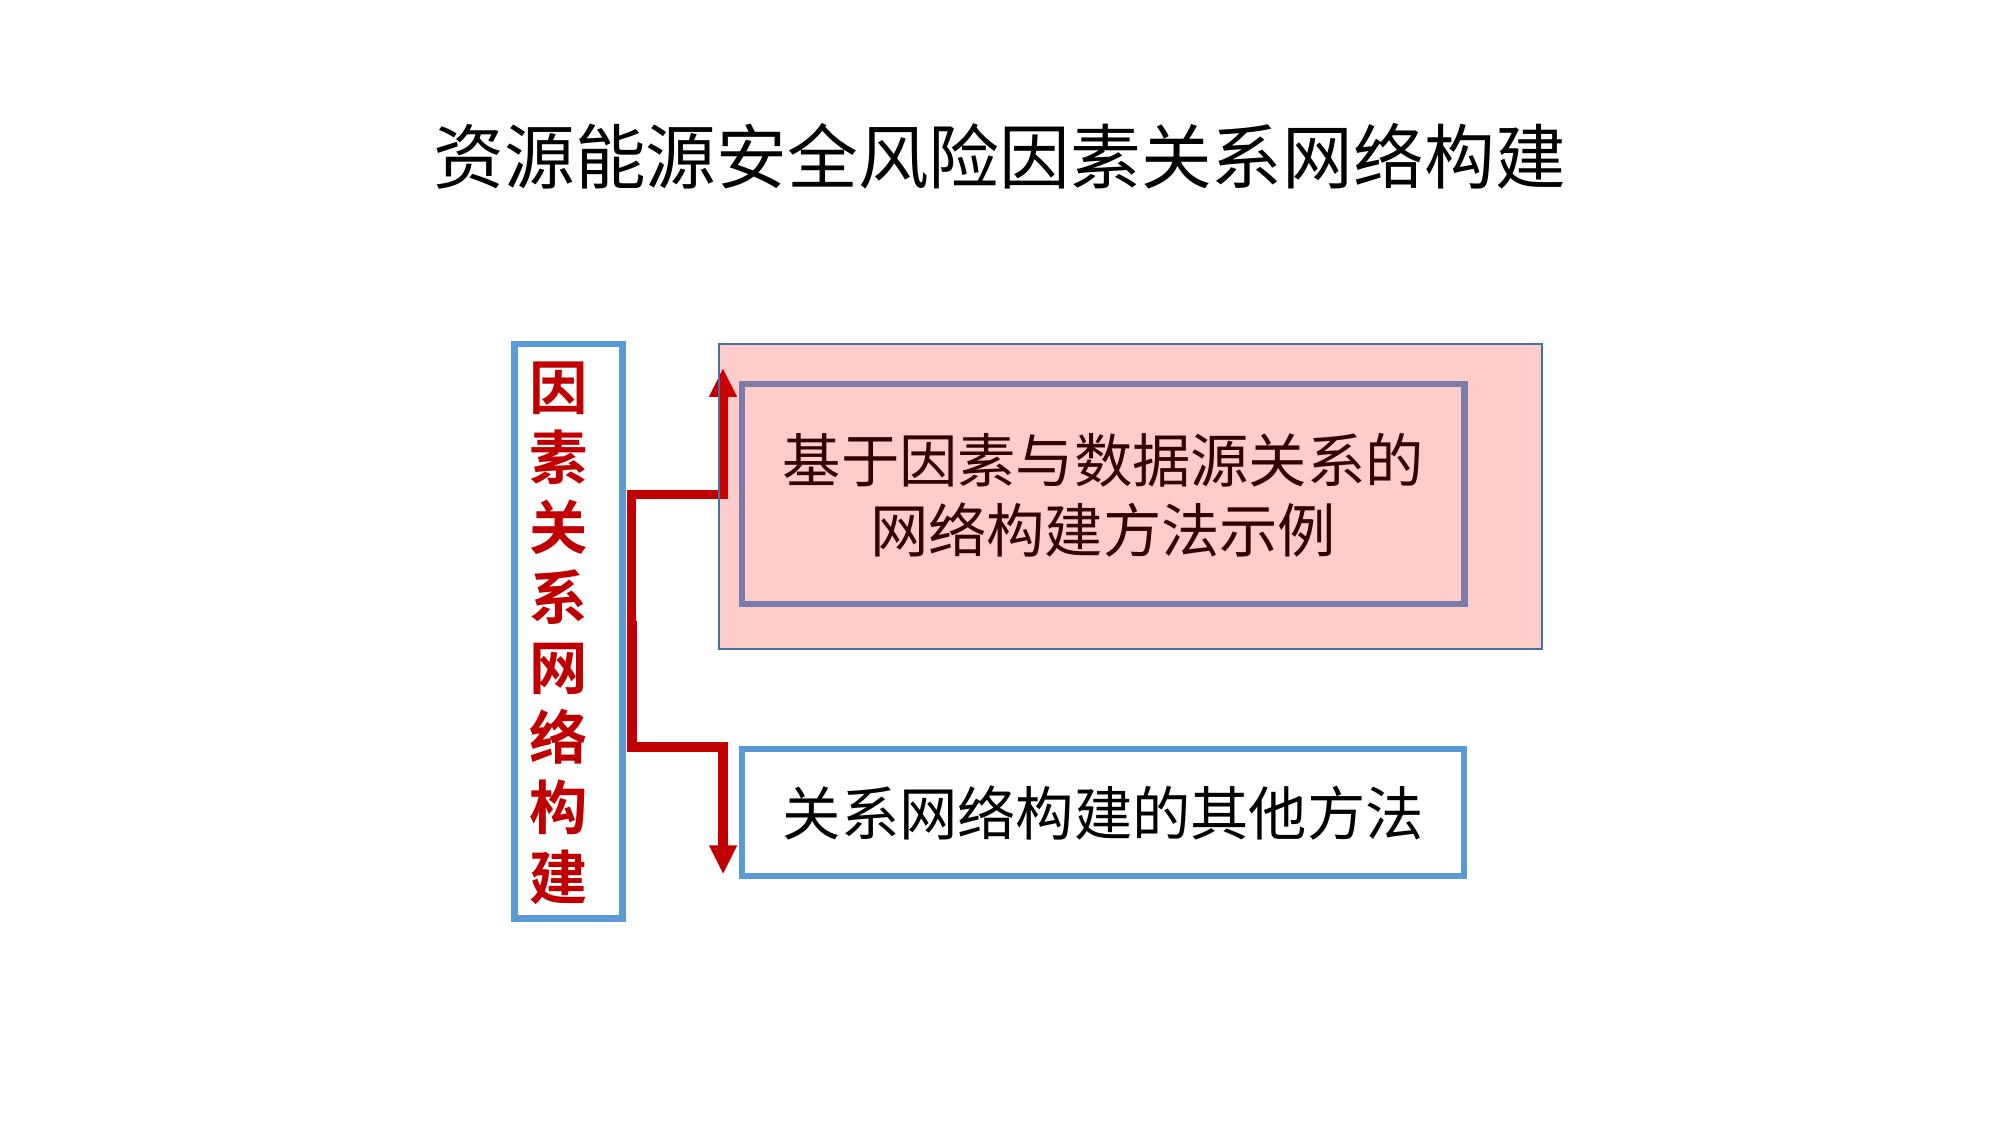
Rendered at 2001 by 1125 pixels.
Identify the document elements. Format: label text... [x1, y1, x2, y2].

text_box [1465, 343, 1543, 650]
list [324, 251, 1675, 1038]
title 资源能源安全风险因素关系网络构建 [265, 114, 1735, 208]
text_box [514, 343, 1465, 925]
